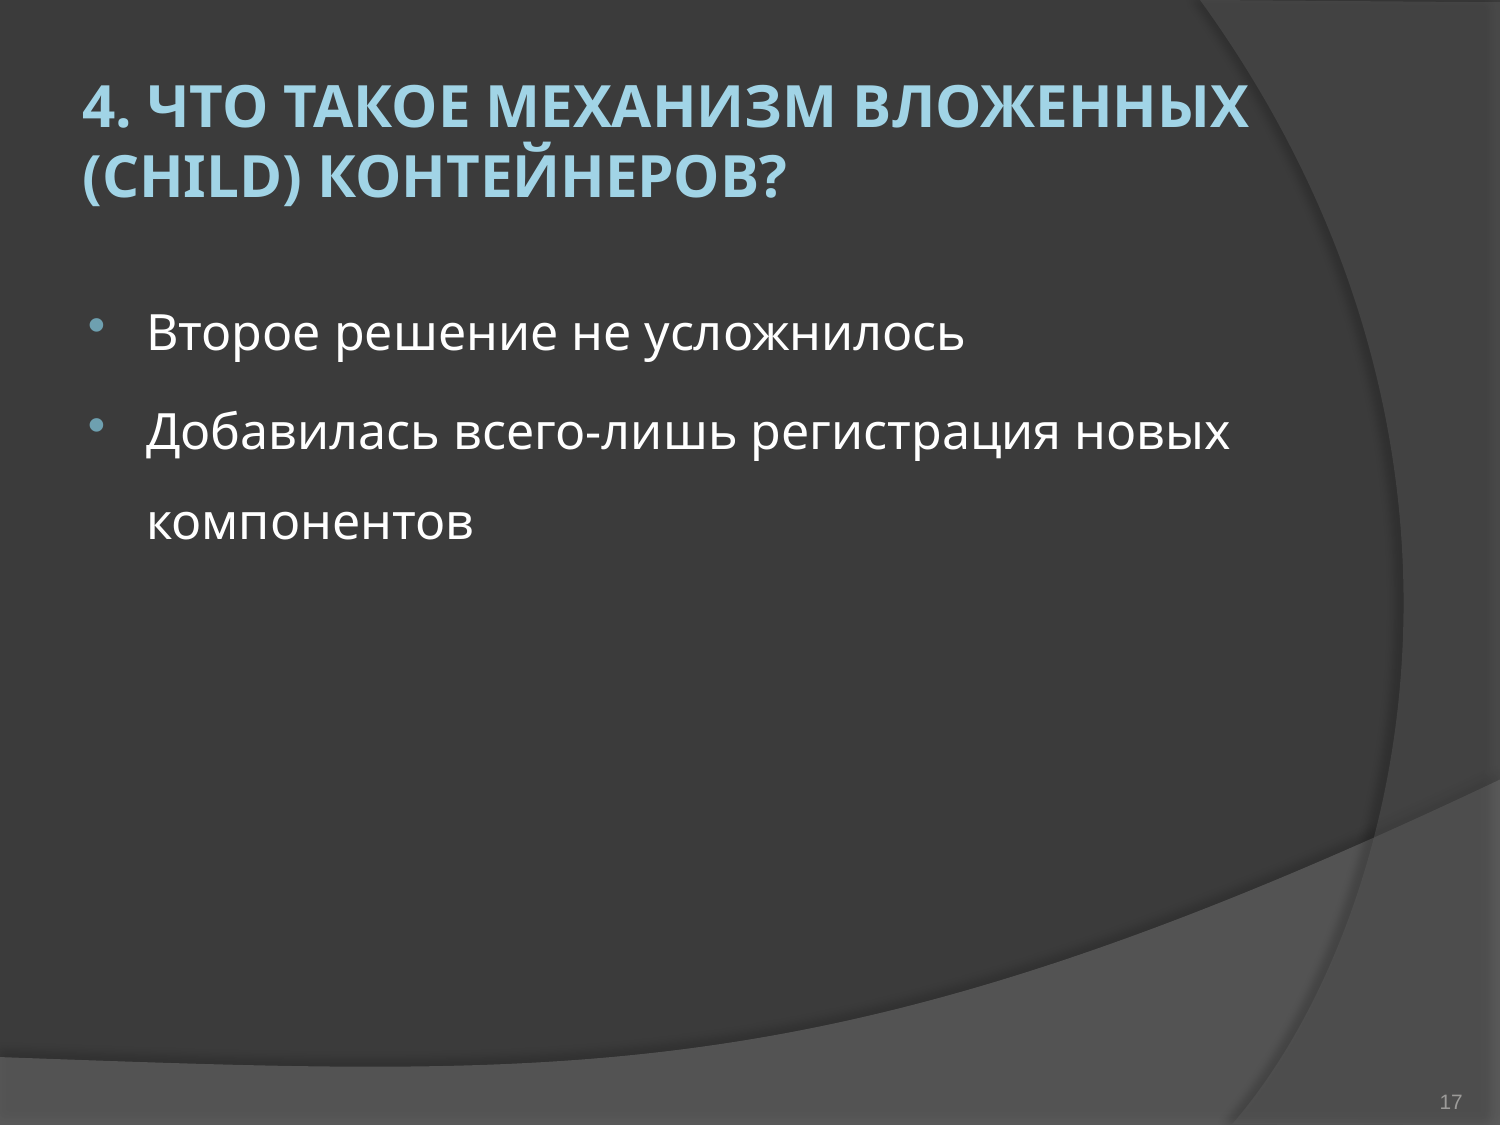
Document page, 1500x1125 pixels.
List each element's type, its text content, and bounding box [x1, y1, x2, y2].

title 4. Что такое механизм вложенных (child) контейнеров? [75, 45, 1300, 233]
list Второе решение не усложнилось Добавилась всего-лишь регистрация новых компонентов [75, 262, 1425, 1005]
slide_number 17 [1337, 1053, 1463, 1114]
